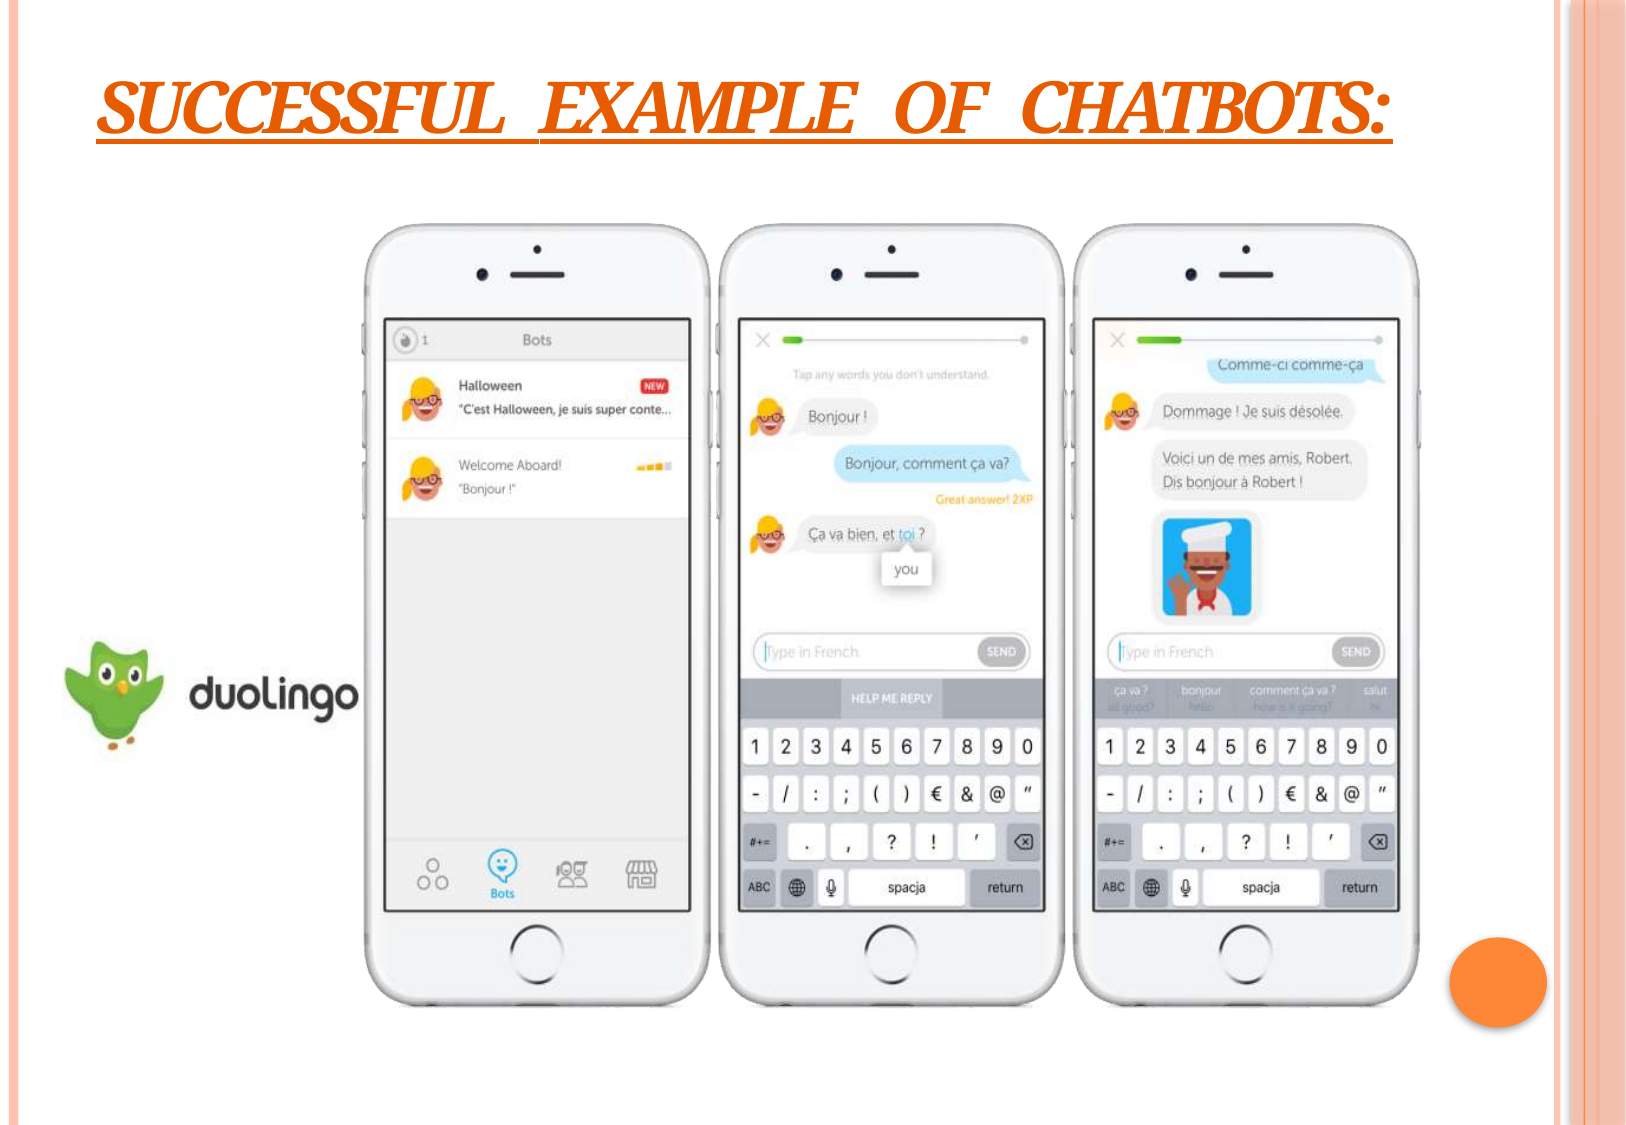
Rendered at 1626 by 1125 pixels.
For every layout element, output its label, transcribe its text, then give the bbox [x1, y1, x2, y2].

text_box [61, 223, 1422, 1010]
title Successful example of Chatbots: [81, 45, 1409, 220]
